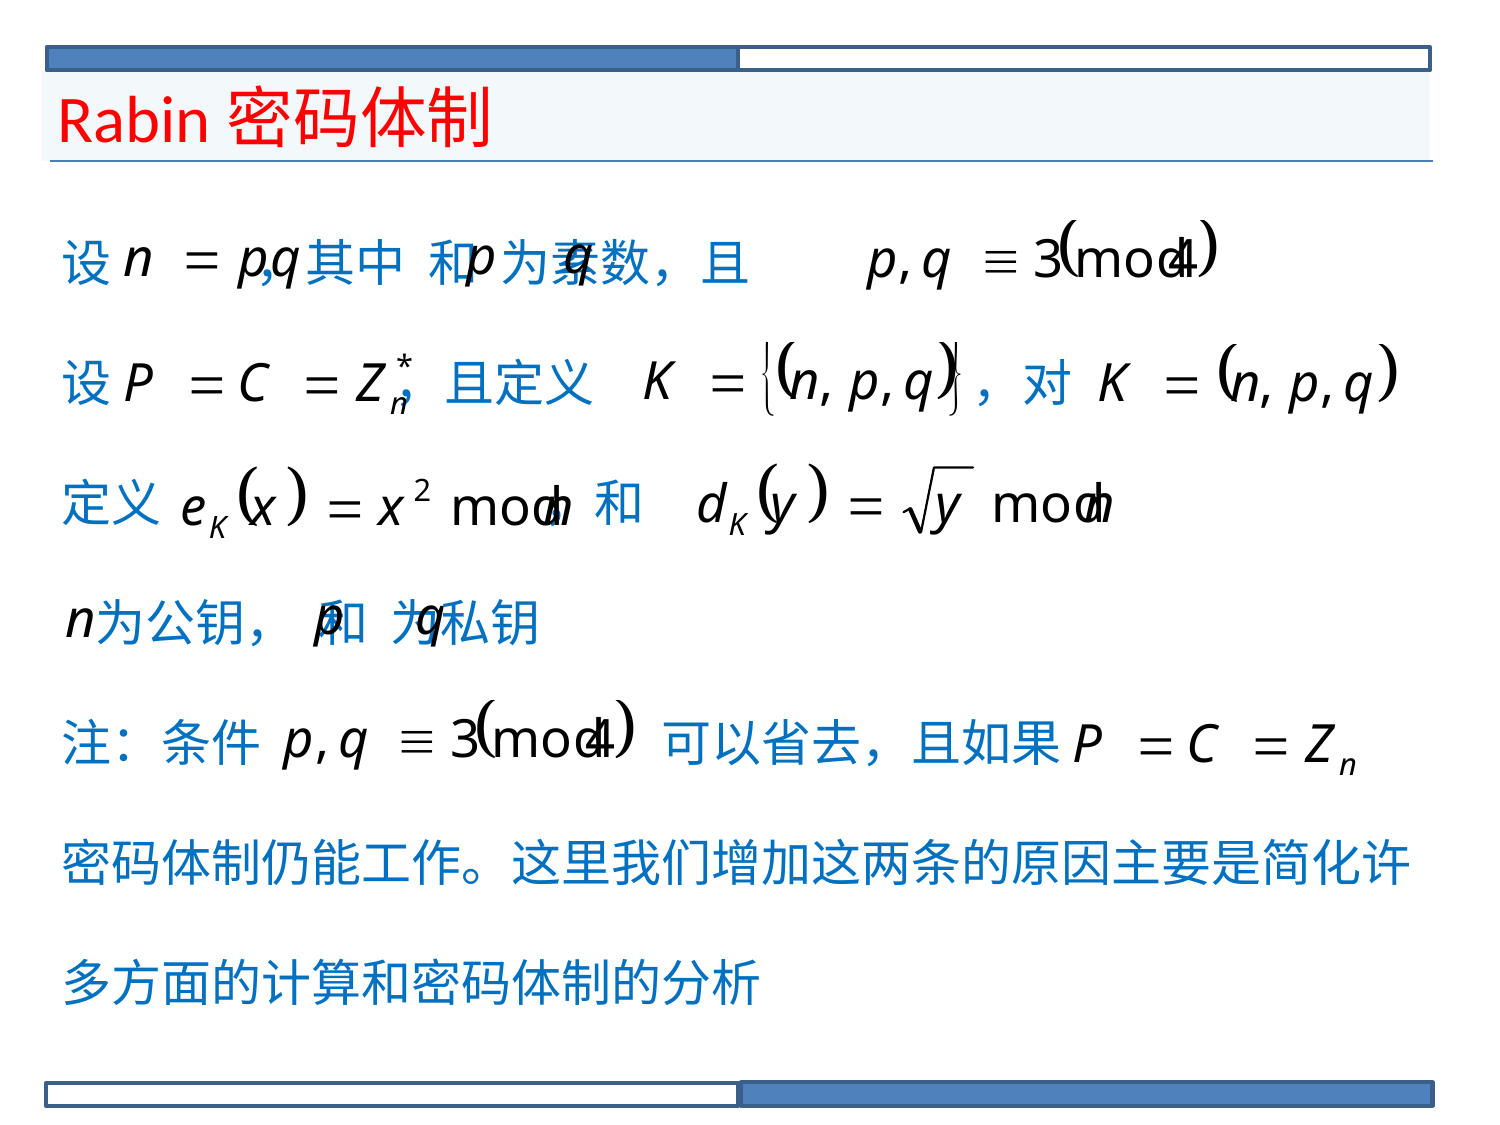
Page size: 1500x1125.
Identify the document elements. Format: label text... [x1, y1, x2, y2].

text_box [44, 1081, 740, 1108]
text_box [634, 341, 973, 422]
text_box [857, 219, 1218, 300]
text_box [456, 238, 510, 292]
title Rabin密码体制 [42, 70, 1430, 161]
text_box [1089, 344, 1397, 424]
text_box [739, 1080, 1435, 1108]
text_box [304, 598, 358, 652]
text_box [1065, 704, 1369, 785]
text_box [412, 598, 457, 652]
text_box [693, 456, 1124, 545]
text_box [116, 339, 420, 424]
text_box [274, 700, 634, 780]
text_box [117, 241, 307, 295]
text_box [45, 45, 736, 72]
text_box 设 ，其中 和 为素数，且 设 ，且定义 ，对 定义 ，和 为公钥， 和 为私钥 注：条件 可以省去，且如果 密码体制仍能工作。这里我们增加这两条的原因主要是简化许 多方面的计算和密码体制的分析 [46, 163, 1433, 1019]
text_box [177, 463, 582, 548]
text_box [560, 237, 605, 292]
text_box [736, 45, 1432, 72]
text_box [58, 601, 104, 647]
